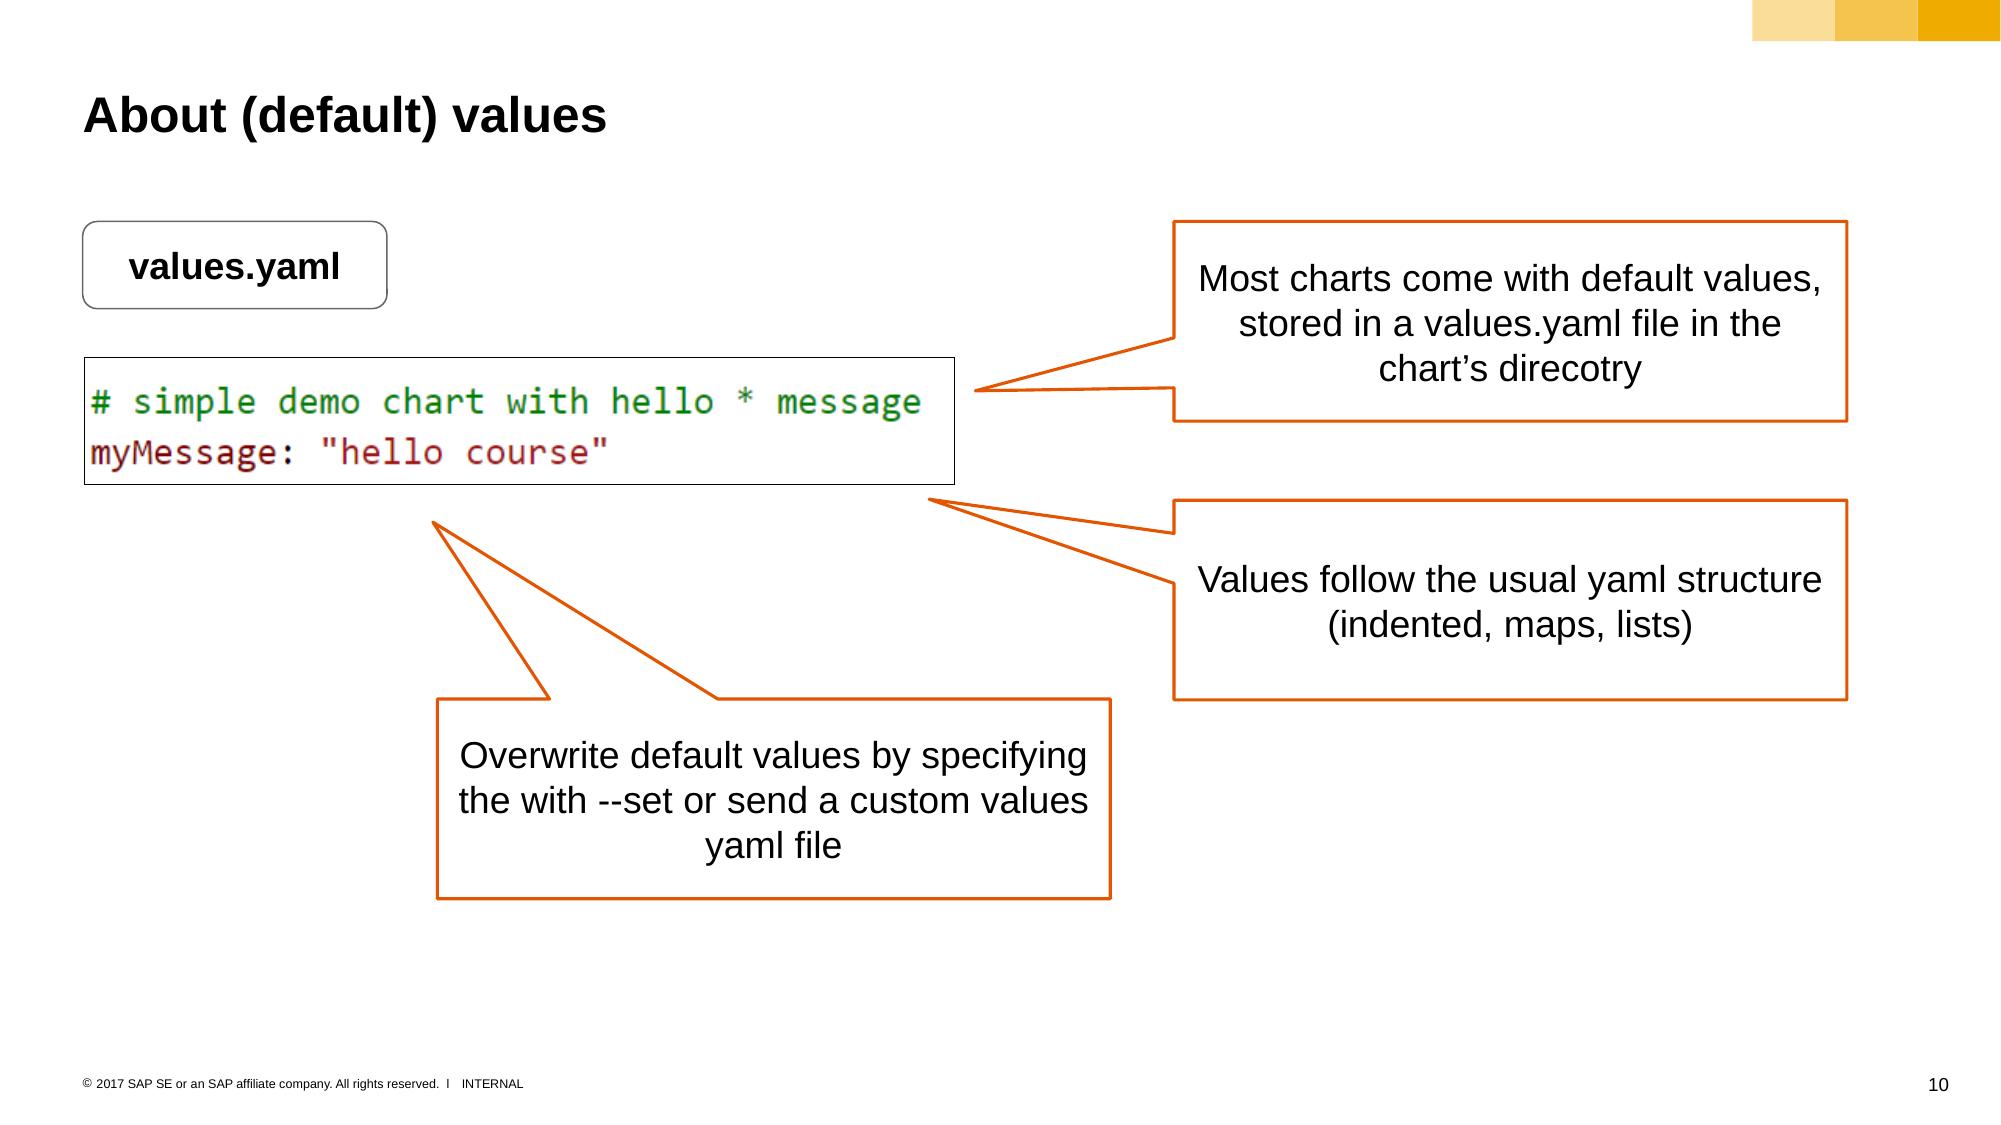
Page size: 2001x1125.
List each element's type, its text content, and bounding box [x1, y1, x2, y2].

text_box Overwrite default values by specifying the with --set or send a custom values yaml file [431, 520, 1112, 901]
picture [84, 357, 956, 485]
title About (default) values [82, 82, 1918, 144]
text_box Values follow the usual yaml structure (indented, maps, lists) [927, 497, 1849, 702]
text_box Most charts come with default values, stored in a values.yaml file in the chart’s direcotry [973, 219, 1849, 423]
text_box values.yaml [82, 221, 387, 309]
